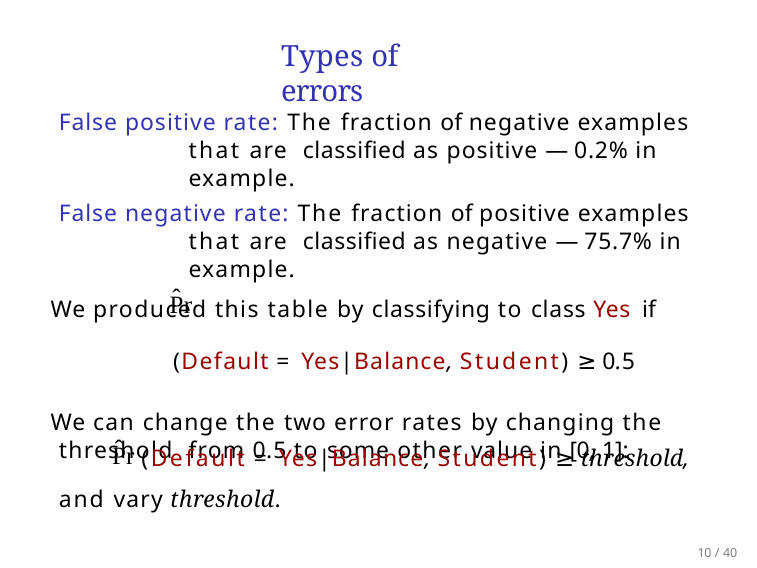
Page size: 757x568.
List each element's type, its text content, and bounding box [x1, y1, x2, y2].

text_box False positive rate: The fraction of negative examples that are classified as positive — 0.2% in example. False negative rate: The fraction of positive examples that are classified as negative — 75.7% in example. We produced this table by classifying to class Yes if (Default = Yes|Balance, Student) ≥ 0.5 We can change the two error rates by changing the threshold from 0.5 to some other value in [0, 1]: [50, 106, 743, 464]
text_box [107, 434, 140, 469]
slide_number 10 / 40 [693, 548, 743, 568]
text_box (Default = Yes|Balance, Student) ≥ threshold, [143, 441, 707, 471]
text_box and vary threshold. [56, 483, 416, 513]
title Types of errors [278, 34, 477, 106]
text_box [165, 283, 198, 318]
